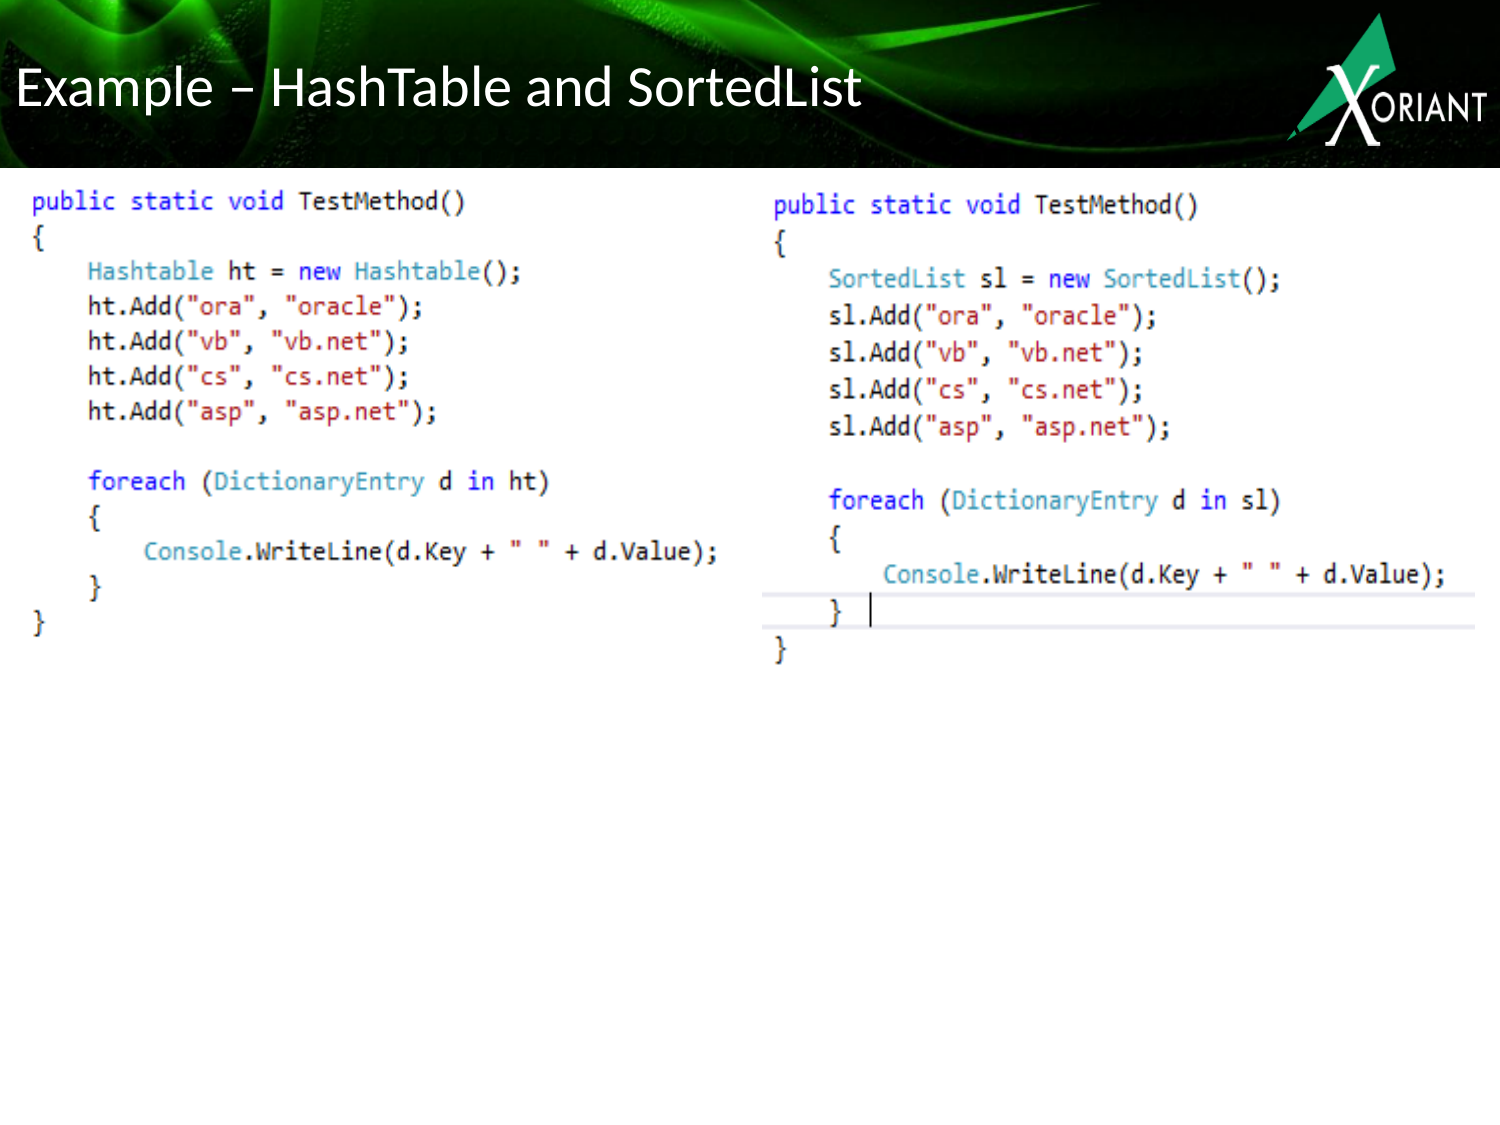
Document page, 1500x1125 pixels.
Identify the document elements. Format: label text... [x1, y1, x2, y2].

title Example – HashTable and SortedList [0, 0, 1270, 168]
picture [762, 181, 1476, 690]
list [0, 184, 758, 648]
picture [1270, 0, 1499, 168]
